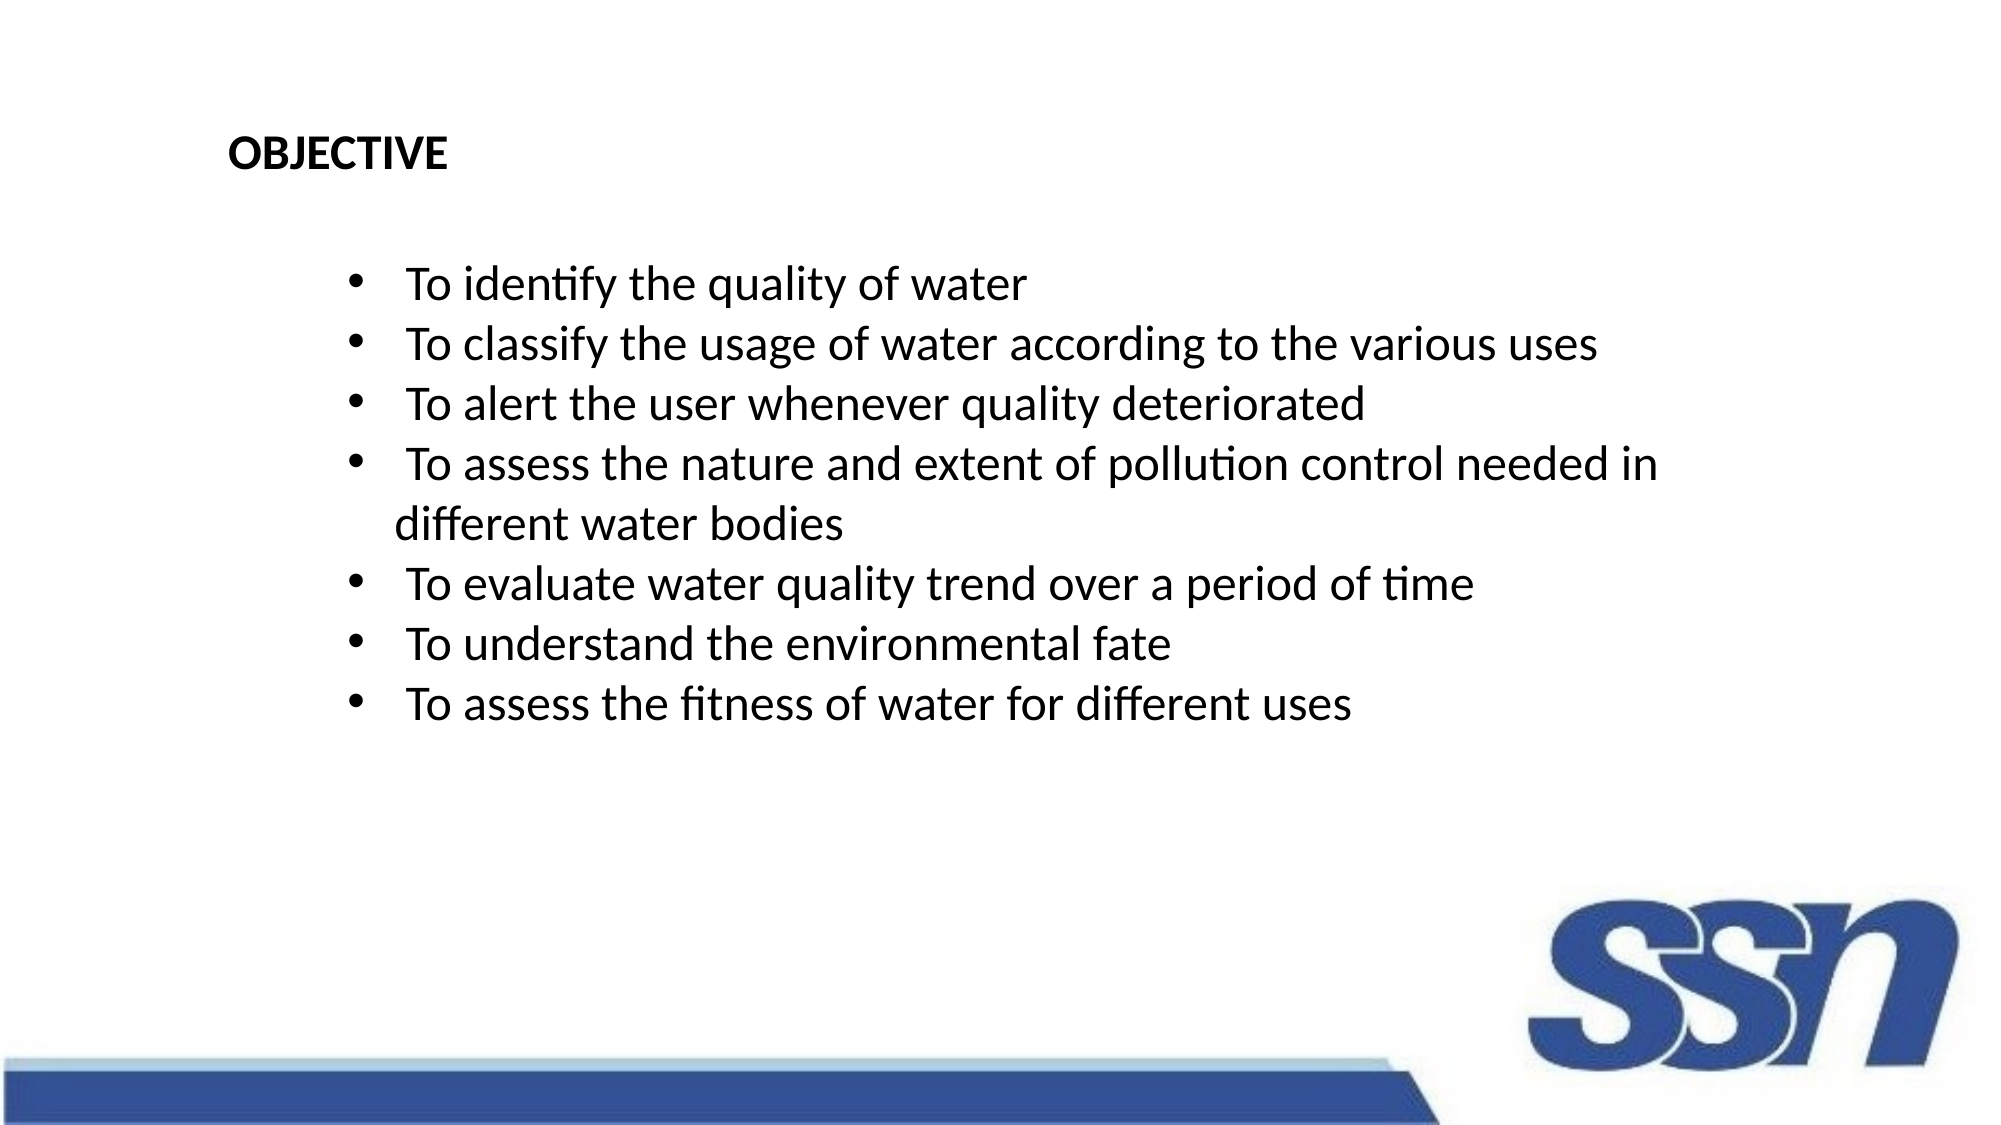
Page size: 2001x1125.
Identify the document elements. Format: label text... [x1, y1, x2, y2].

text_box OBJECTIVE [113, 111, 564, 277]
text_box To identify the quality of water To classify the usage of water according to the various uses To alert the user whenever quality deteriorated To assess the nature and extent of pollution control needed in different water bodies To evaluate water quality trend over a period of time To understand the environmental fate To assess the fitness of water for different uses [332, 242, 1840, 753]
picture [0, 0, 2001, 1125]
